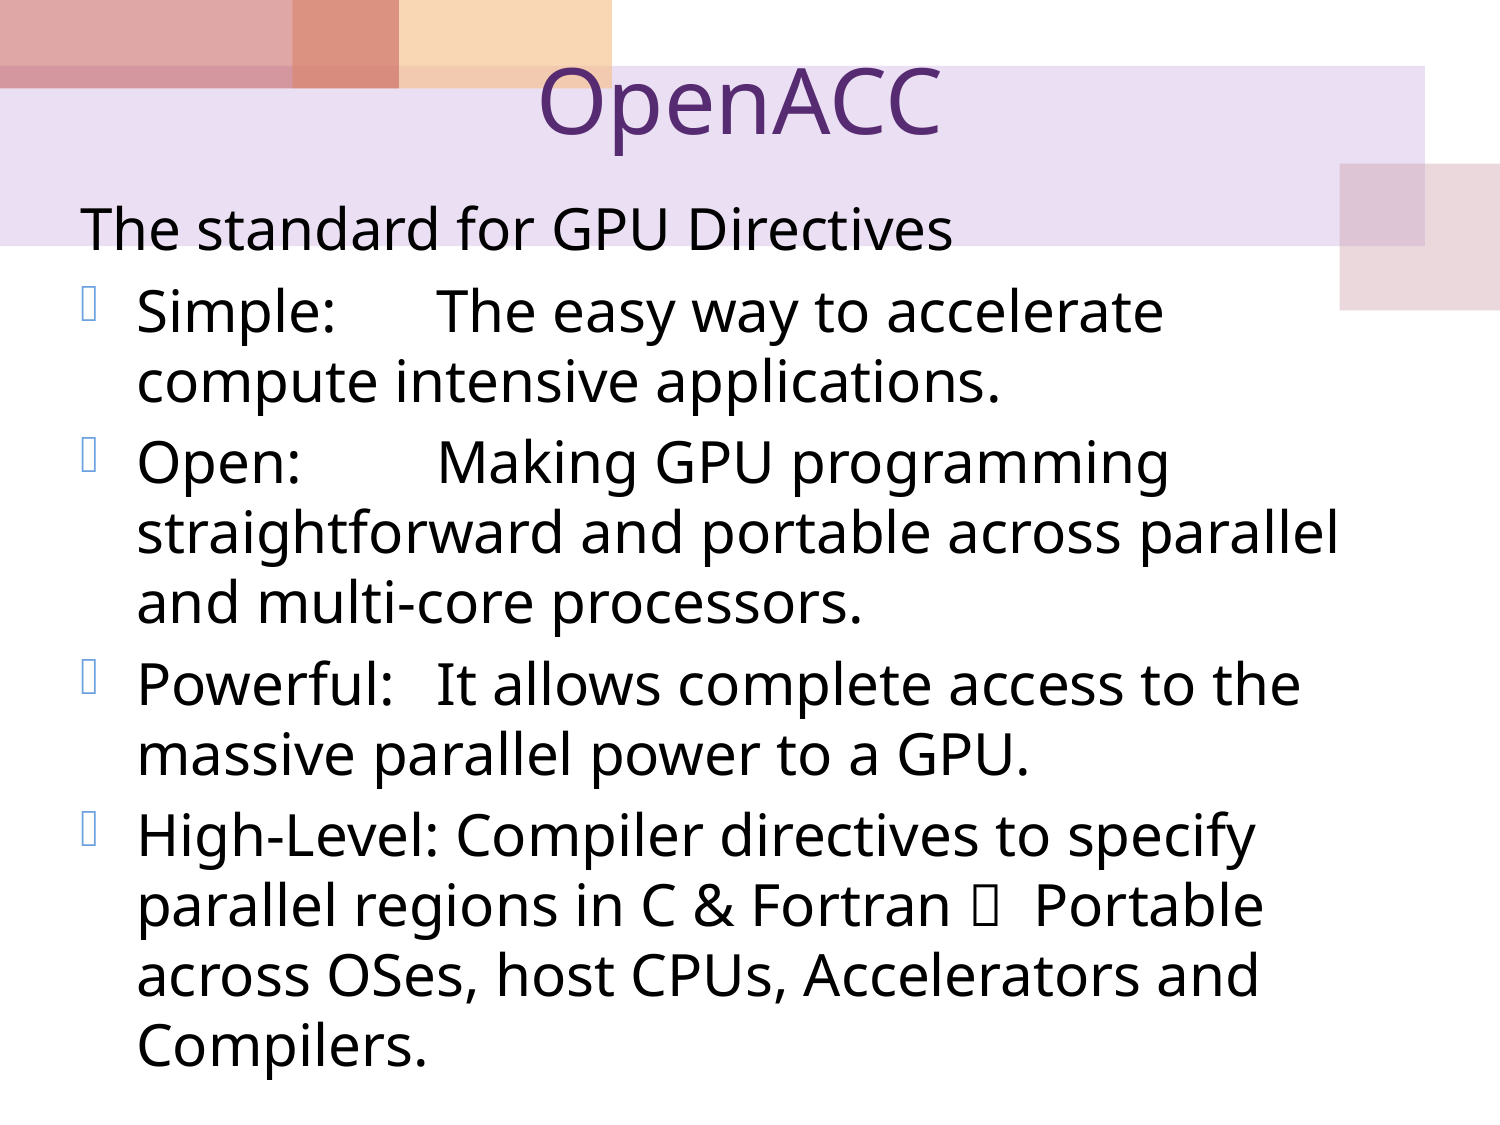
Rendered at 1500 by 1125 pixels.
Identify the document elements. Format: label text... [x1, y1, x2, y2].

title OpenACC [64, 19, 1415, 177]
list The standard for GPU Directives Simple: The easy way to accelerate compute intensive applications. Open: Making GPU programming straightforward and portable across parallel and multi-core processors. Powerful: It allows complete access to the massive parallel power to a GPU. High-Level: Compiler directives to specify parallel regions in C & Fortran  Portable across OSes, host CPUs, Accelerators and Compilers. [64, 184, 1415, 927]
